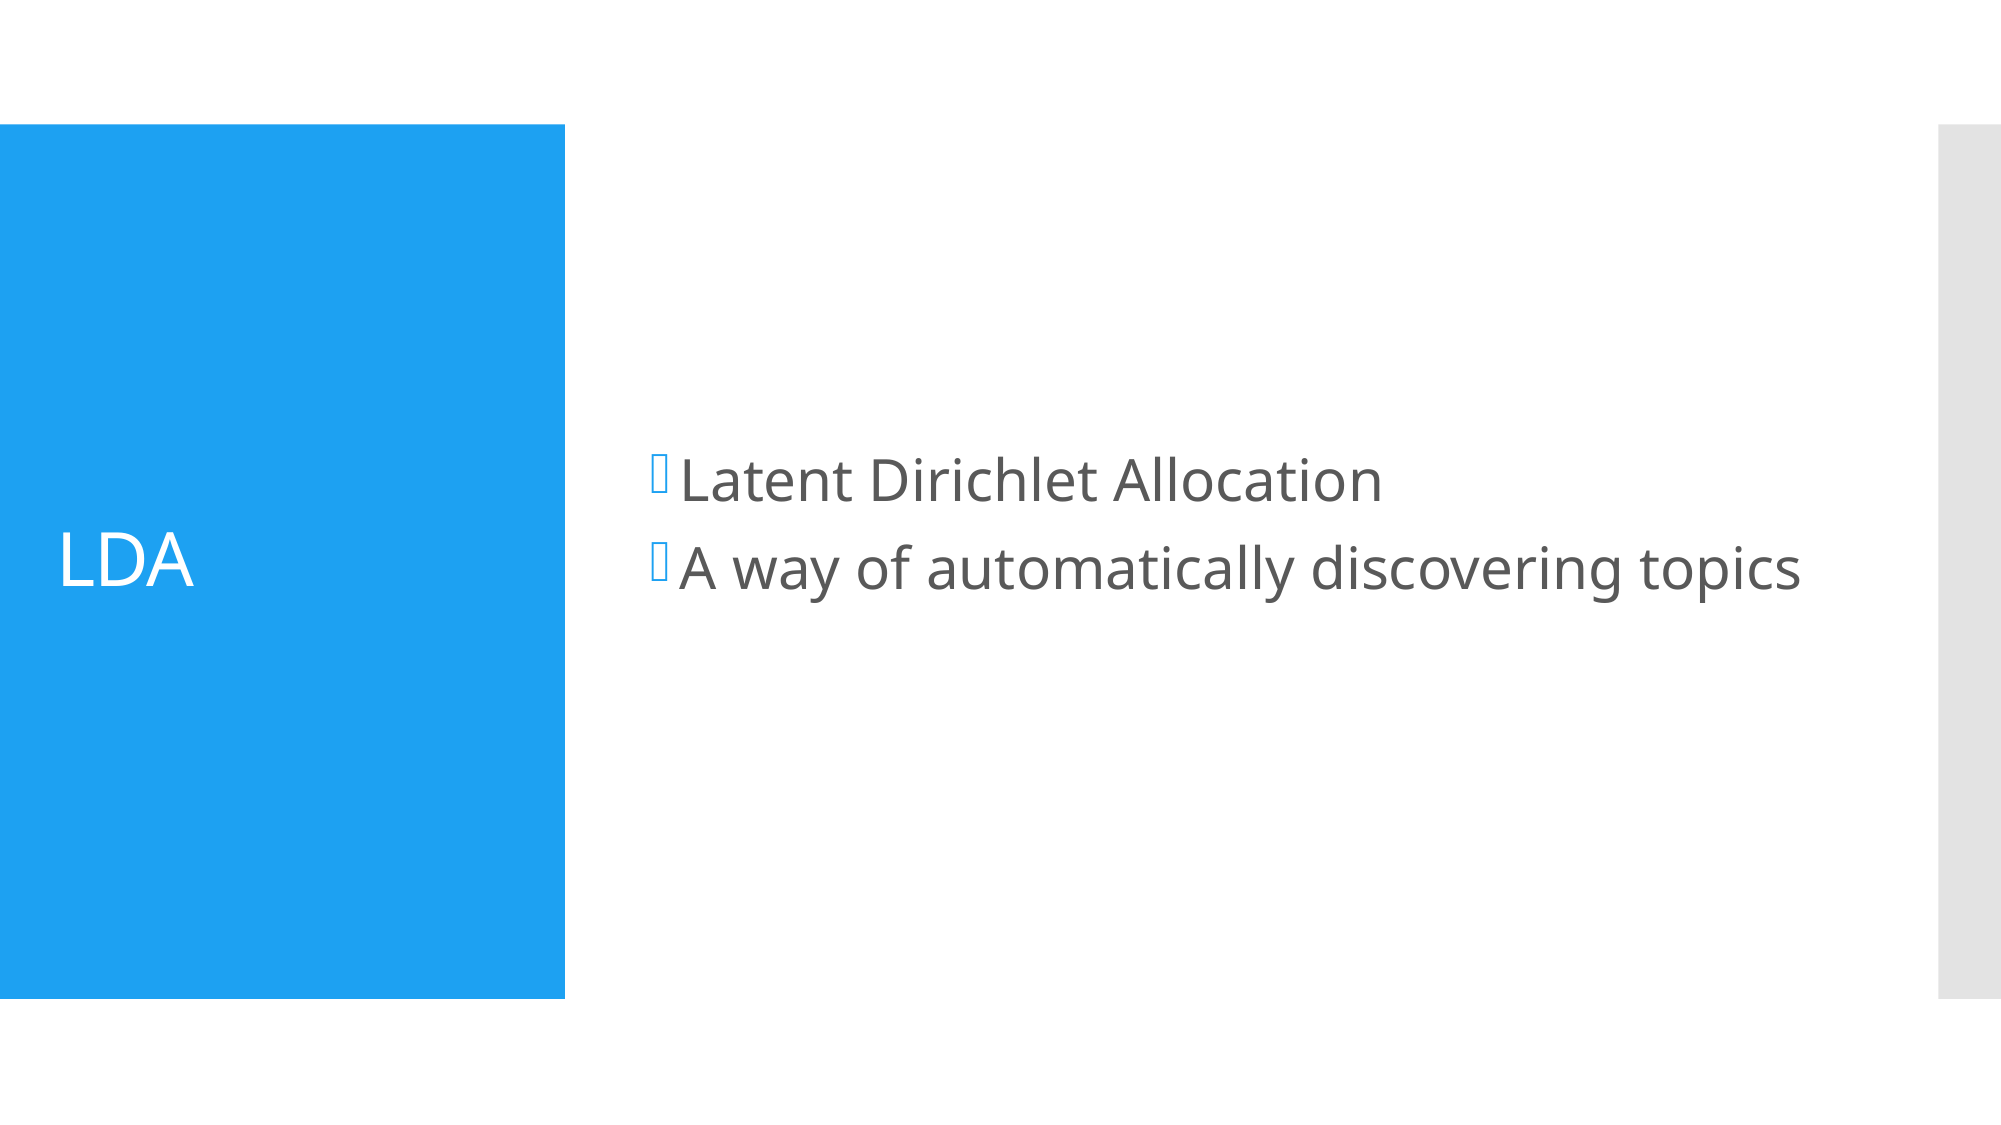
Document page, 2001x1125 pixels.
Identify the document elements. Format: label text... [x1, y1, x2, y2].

list Latent Dirichlet Allocation A way of automatically discovering topics [634, 141, 1835, 982]
title LDA [41, 184, 525, 940]
